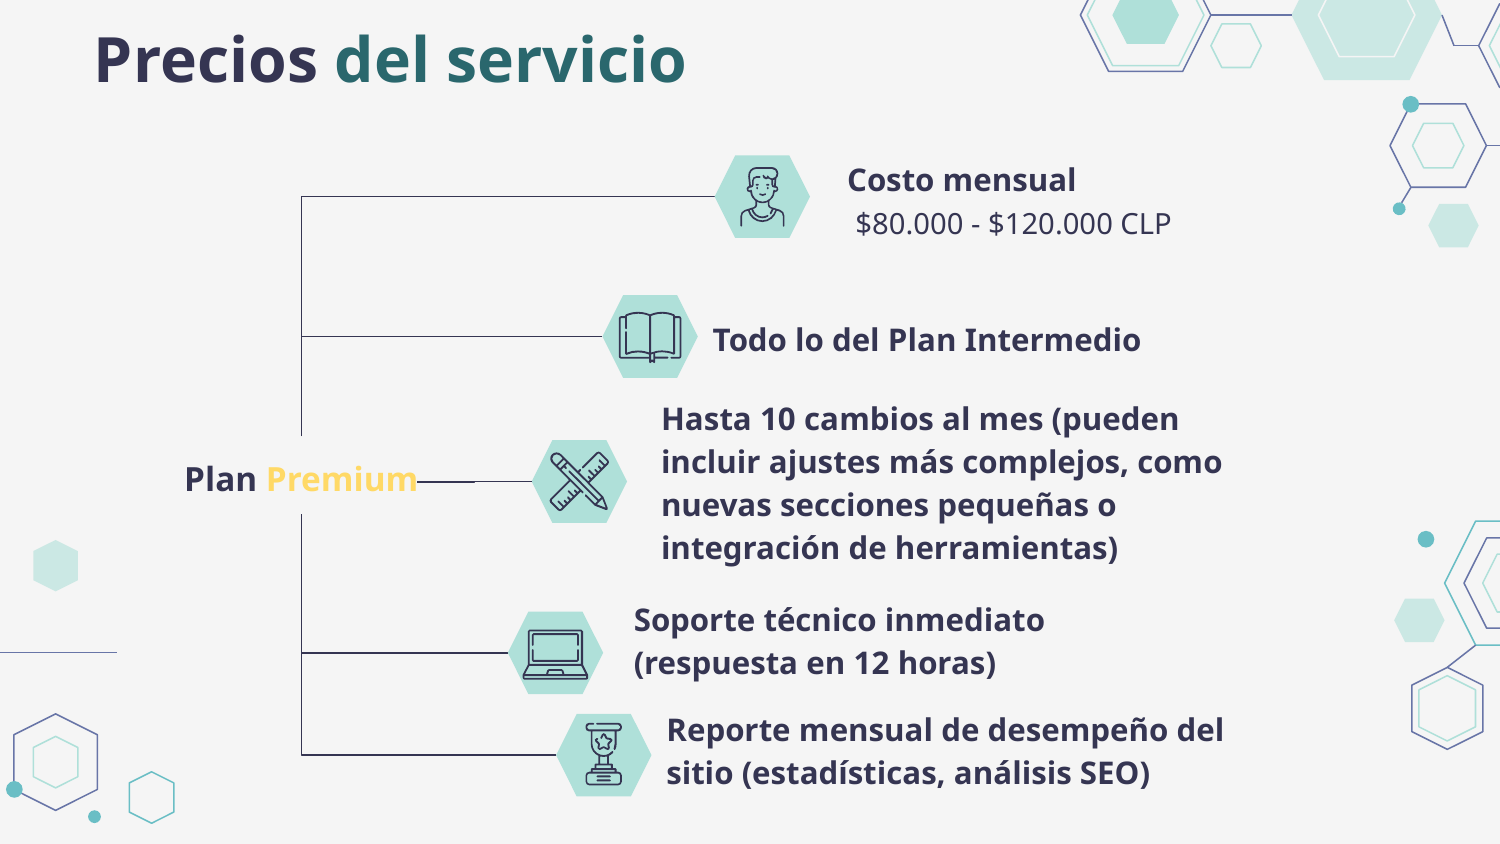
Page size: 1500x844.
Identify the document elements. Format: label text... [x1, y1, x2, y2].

text_box [555, 689, 586, 695]
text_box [740, 166, 785, 227]
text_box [308, 507, 550, 763]
text_box Plan Premium [58, 436, 382, 515]
text_box [555, 611, 604, 672]
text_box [335, 480, 382, 505]
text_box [585, 722, 623, 786]
text_box Soporte técnico inmediato (respuesta en 12 horas) [618, 579, 1230, 696]
text_box [556, 713, 651, 797]
text_box Todo lo del Plan Intermedio [697, 277, 1200, 394]
text_box Costo mensual $80.000 - $120.000 CLP [832, 139, 1207, 256]
text_box [633, 311, 682, 364]
text_box Hasta 10 cambios al mes (pueden incluir ajustes más complejos, como nuevas secciones pequeñas o integración de herramientas) [646, 398, 1285, 562]
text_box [555, 629, 589, 680]
text_box [714, 155, 811, 238]
text_box Reporte mensual de desempeño del sitio (estadísticas, análisis SEO) [651, 689, 1263, 806]
title Precios del servicio [79, 5, 844, 99]
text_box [387, 109, 628, 524]
text_box [633, 295, 698, 378]
